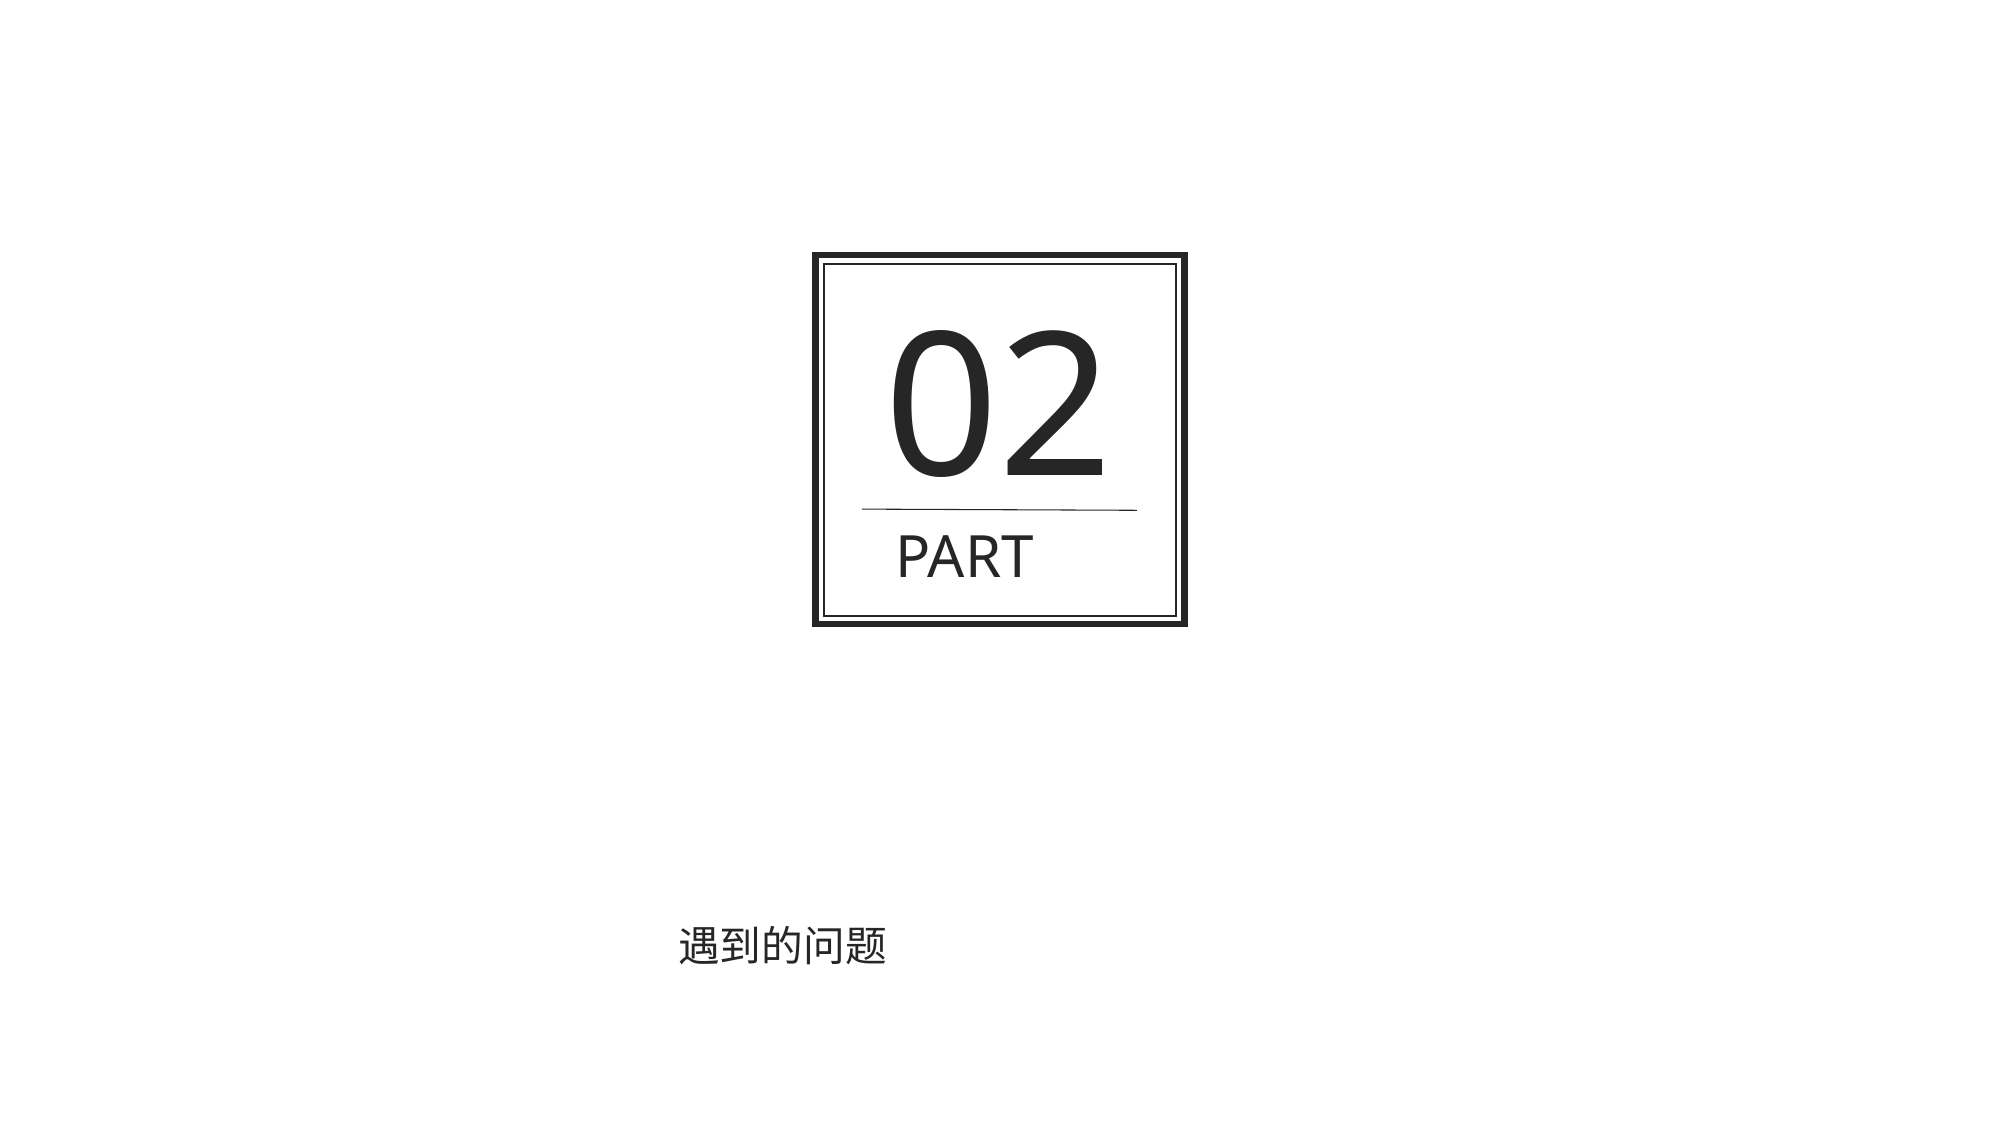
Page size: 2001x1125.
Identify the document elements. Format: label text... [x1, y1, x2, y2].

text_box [815, 255, 1185, 625]
text_box 遇到的问题 [663, 911, 1338, 977]
